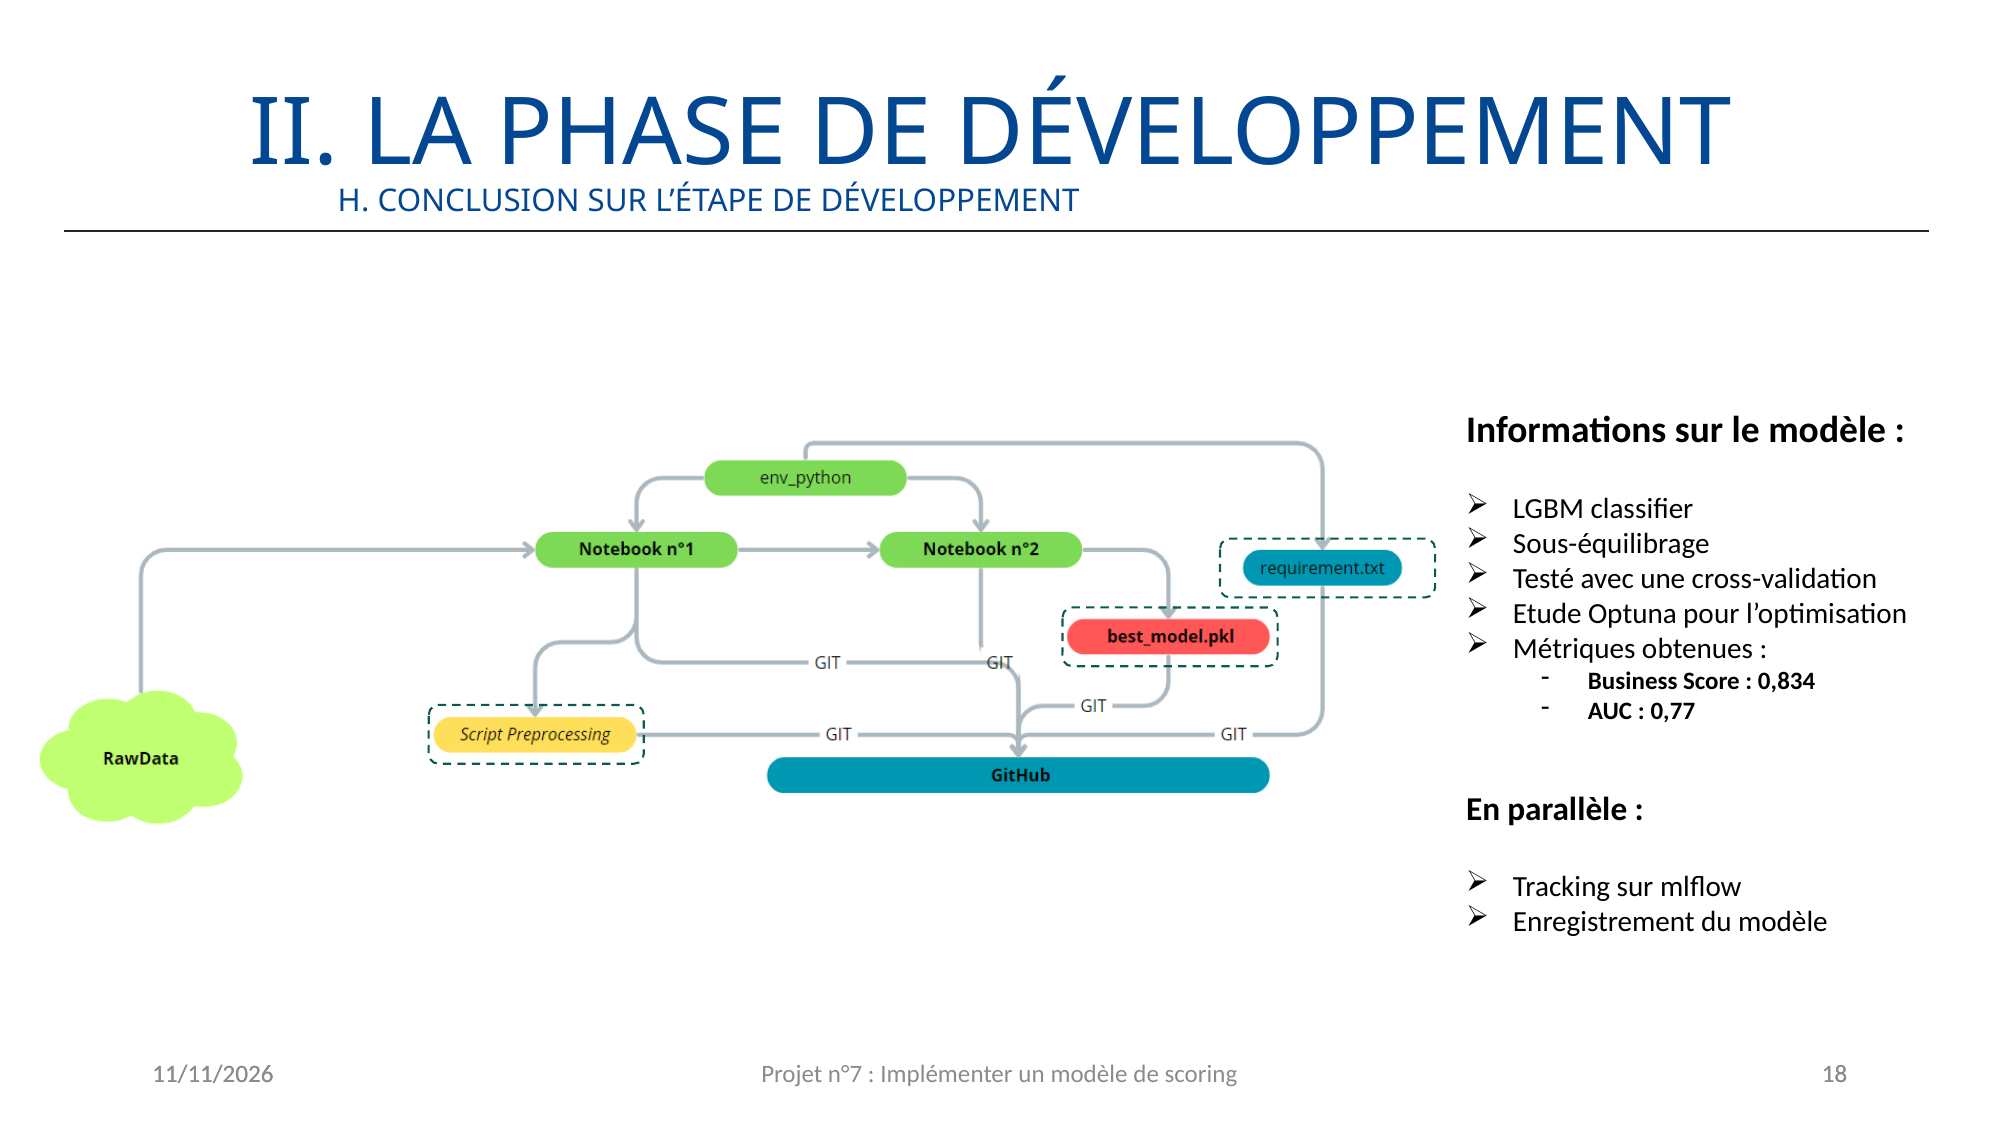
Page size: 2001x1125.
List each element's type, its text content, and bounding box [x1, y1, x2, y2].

text_box 07/09/2024 [137, 1042, 588, 1103]
picture [22, 432, 1413, 854]
text_box Informations sur le modèle : LGBM classifier Sous-équilibrage Testé avec une cross-validation Etude Optuna pour l’optimisation Métriques obtenues : Business Score : 0,834 AUC : 0,77 [1451, 397, 1959, 777]
text_box 18 [1412, 1042, 1863, 1103]
text_box II. La phase de développement [249, 55, 1959, 193]
text_box H. Conclusion sur l’étape de développement [337, 171, 2000, 232]
text_box [1413, 537, 1437, 599]
text_box En parallèle : Tracking sur mlflow Enregistrement du modèle [1451, 779, 1959, 985]
footer Projet n°7 : Implémenter un modèle de scoring [662, 1042, 1338, 1103]
